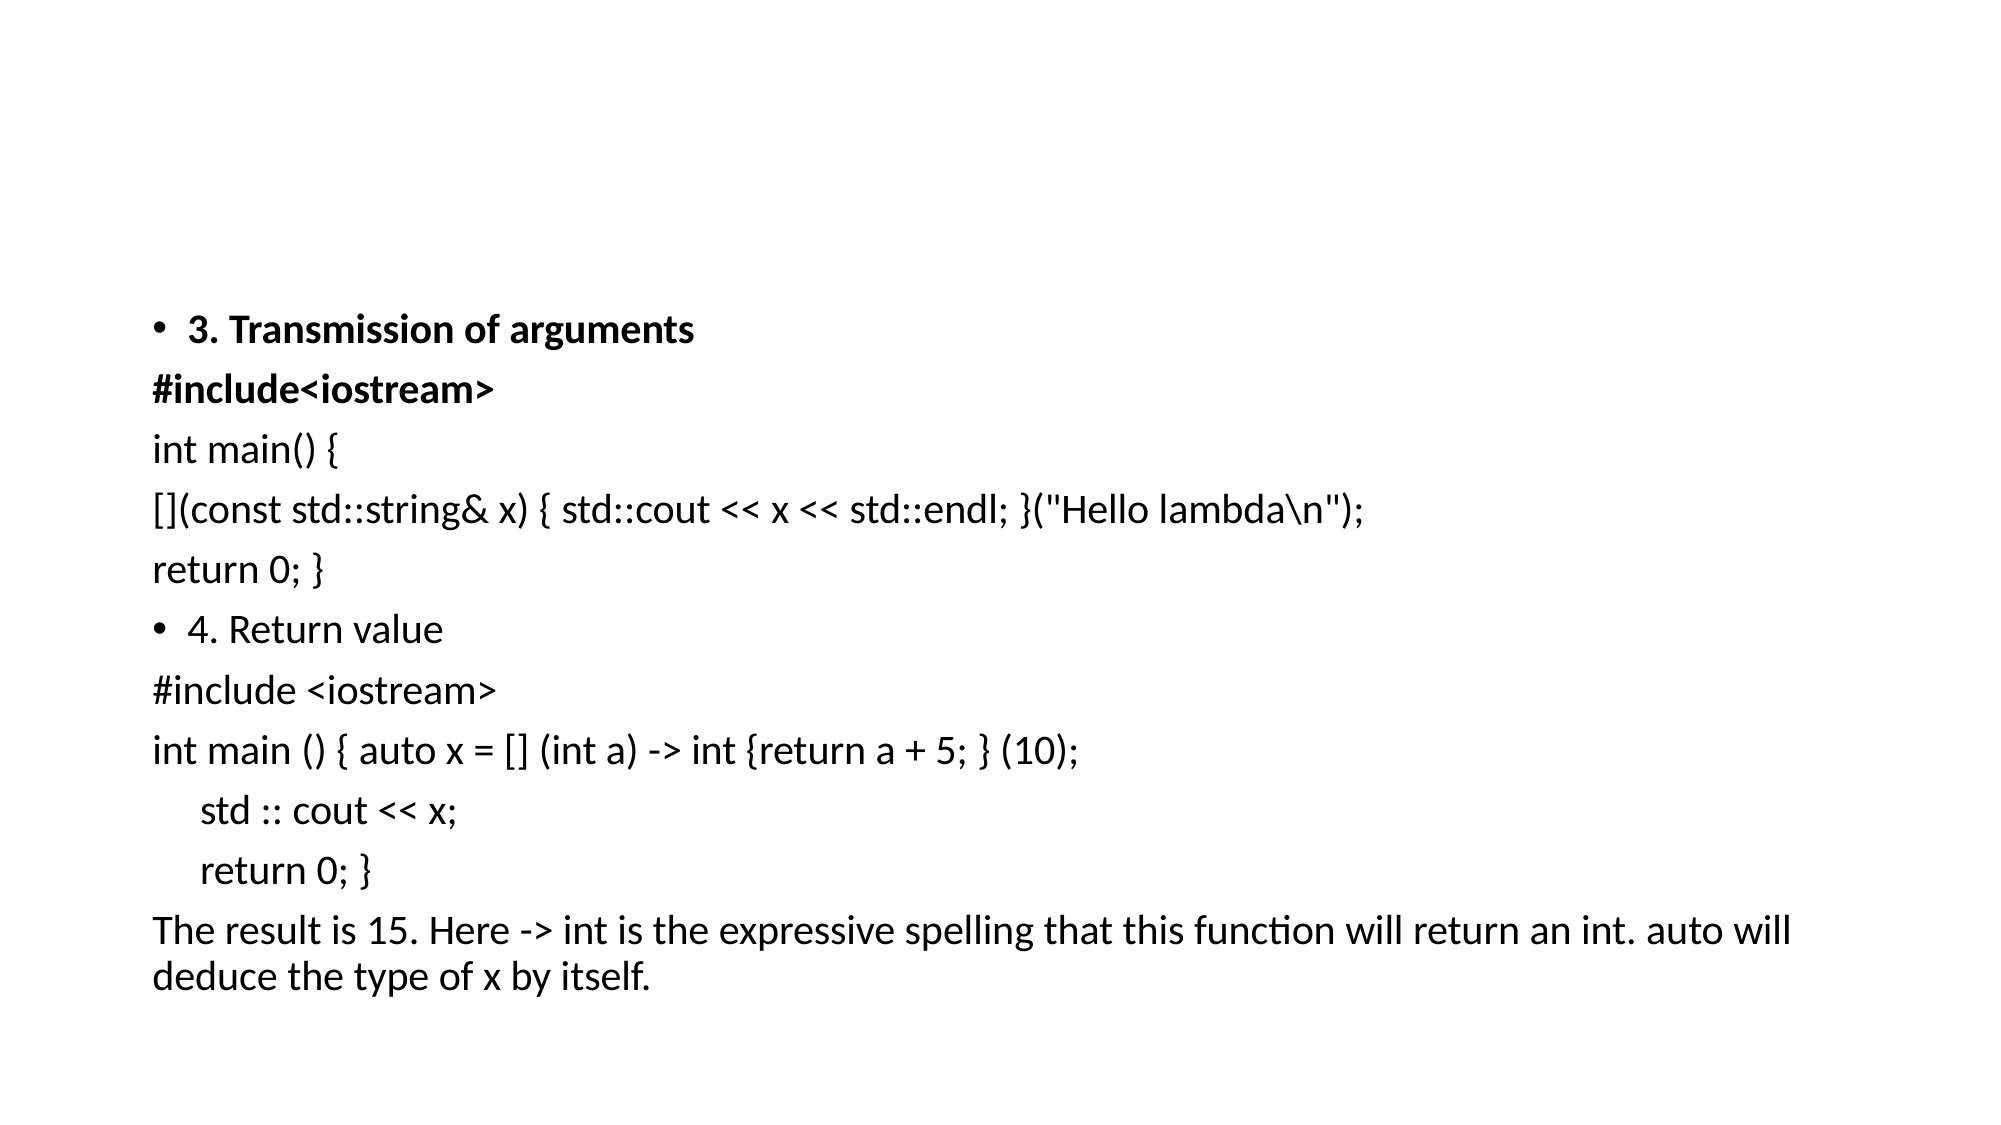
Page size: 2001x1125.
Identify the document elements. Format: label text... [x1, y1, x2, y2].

list 3. Transmission of arguments #include<iostream> int main() { [](const std::string& x) { std::cout << x << std::endl; }("Hello lambda\n"); return 0; } 4. Return value #include <iostream> int main () { auto x = [] (int a) -> int {return a + 5; } (10); std :: cout << x; return 0; } The result is 15. Here -> int is the expressive spelling that this function will return an int. auto will deduce the type of x by itself. [137, 299, 1863, 1014]
